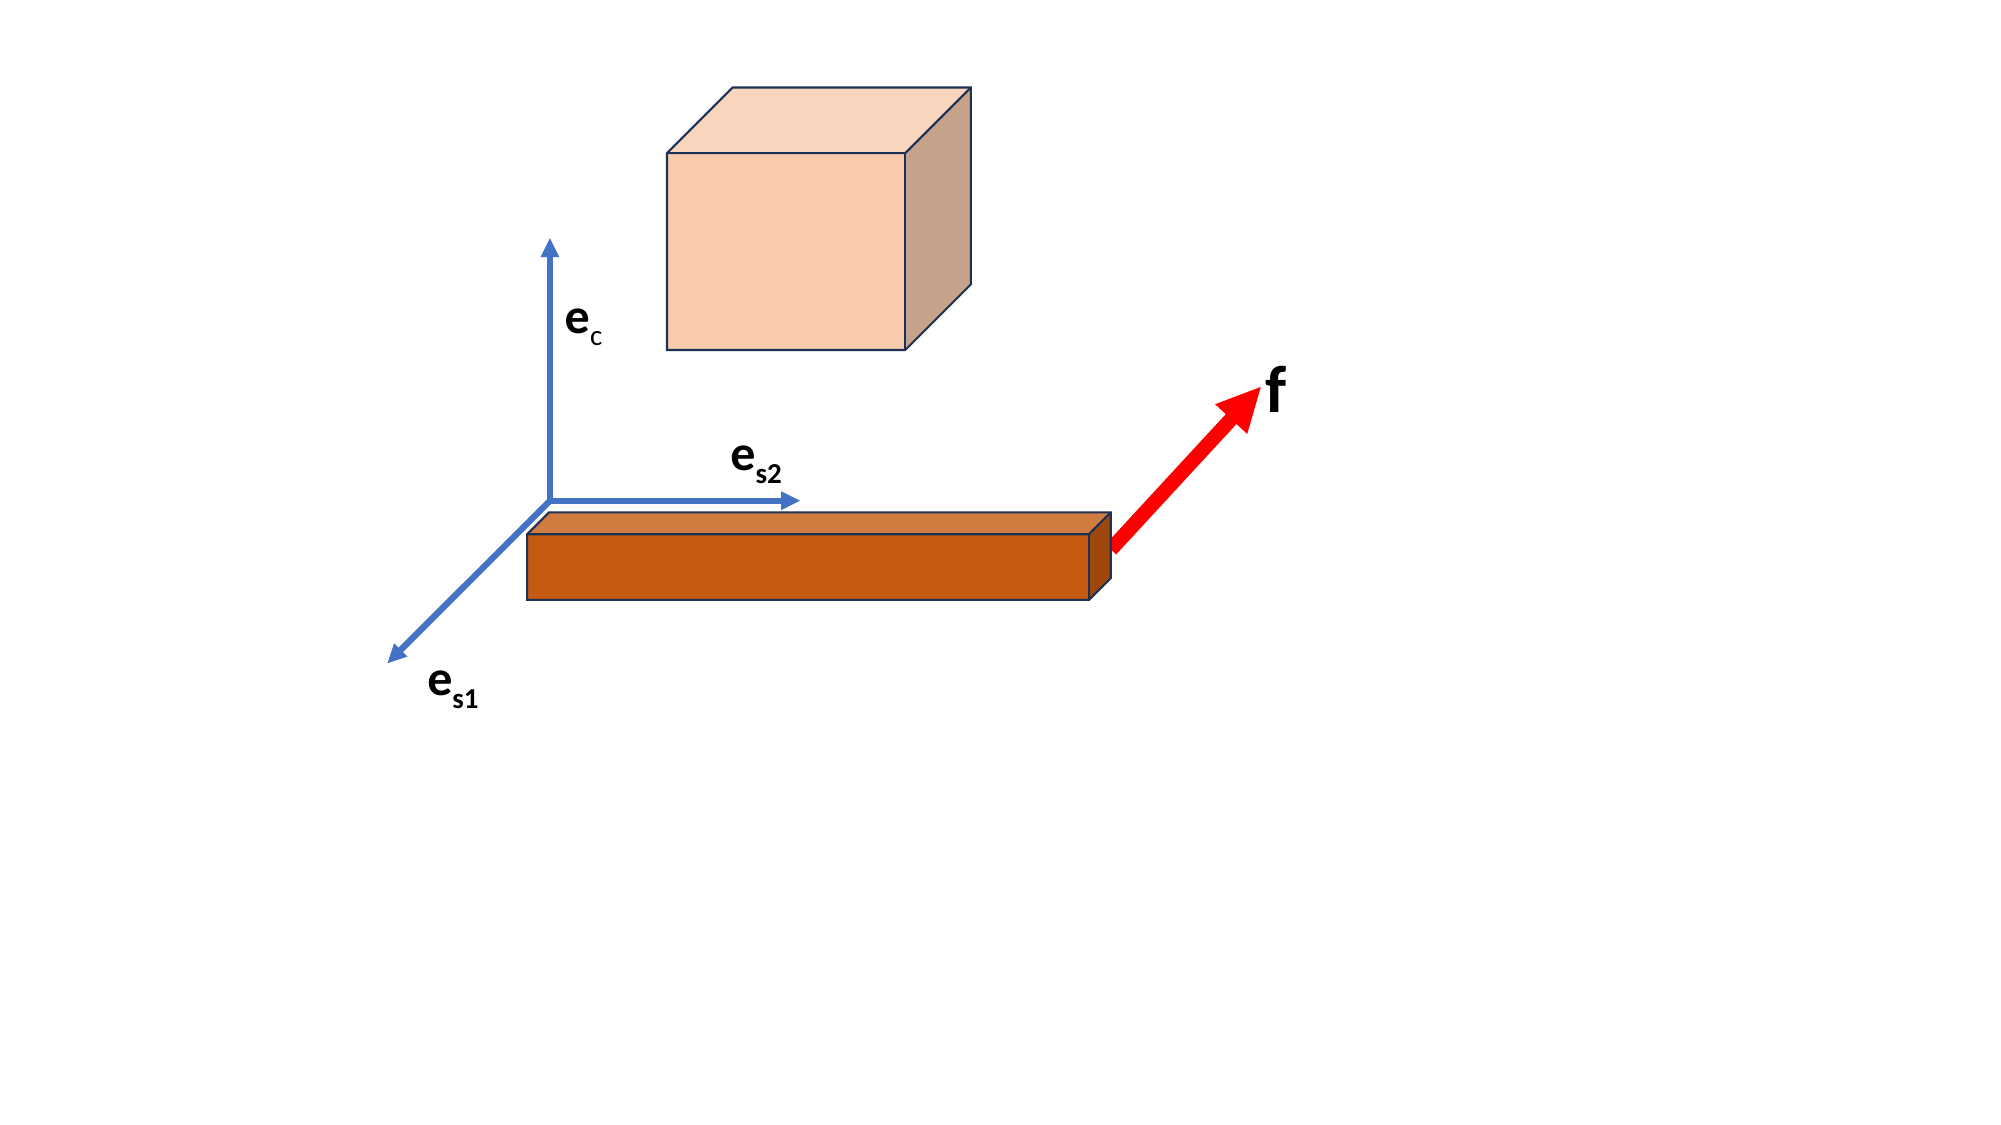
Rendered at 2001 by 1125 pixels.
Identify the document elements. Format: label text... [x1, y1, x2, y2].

text_box f [1250, 338, 1302, 433]
text_box [825, 511, 1112, 601]
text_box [1110, 386, 1261, 550]
text_box [665, 86, 972, 352]
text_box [387, 238, 825, 714]
